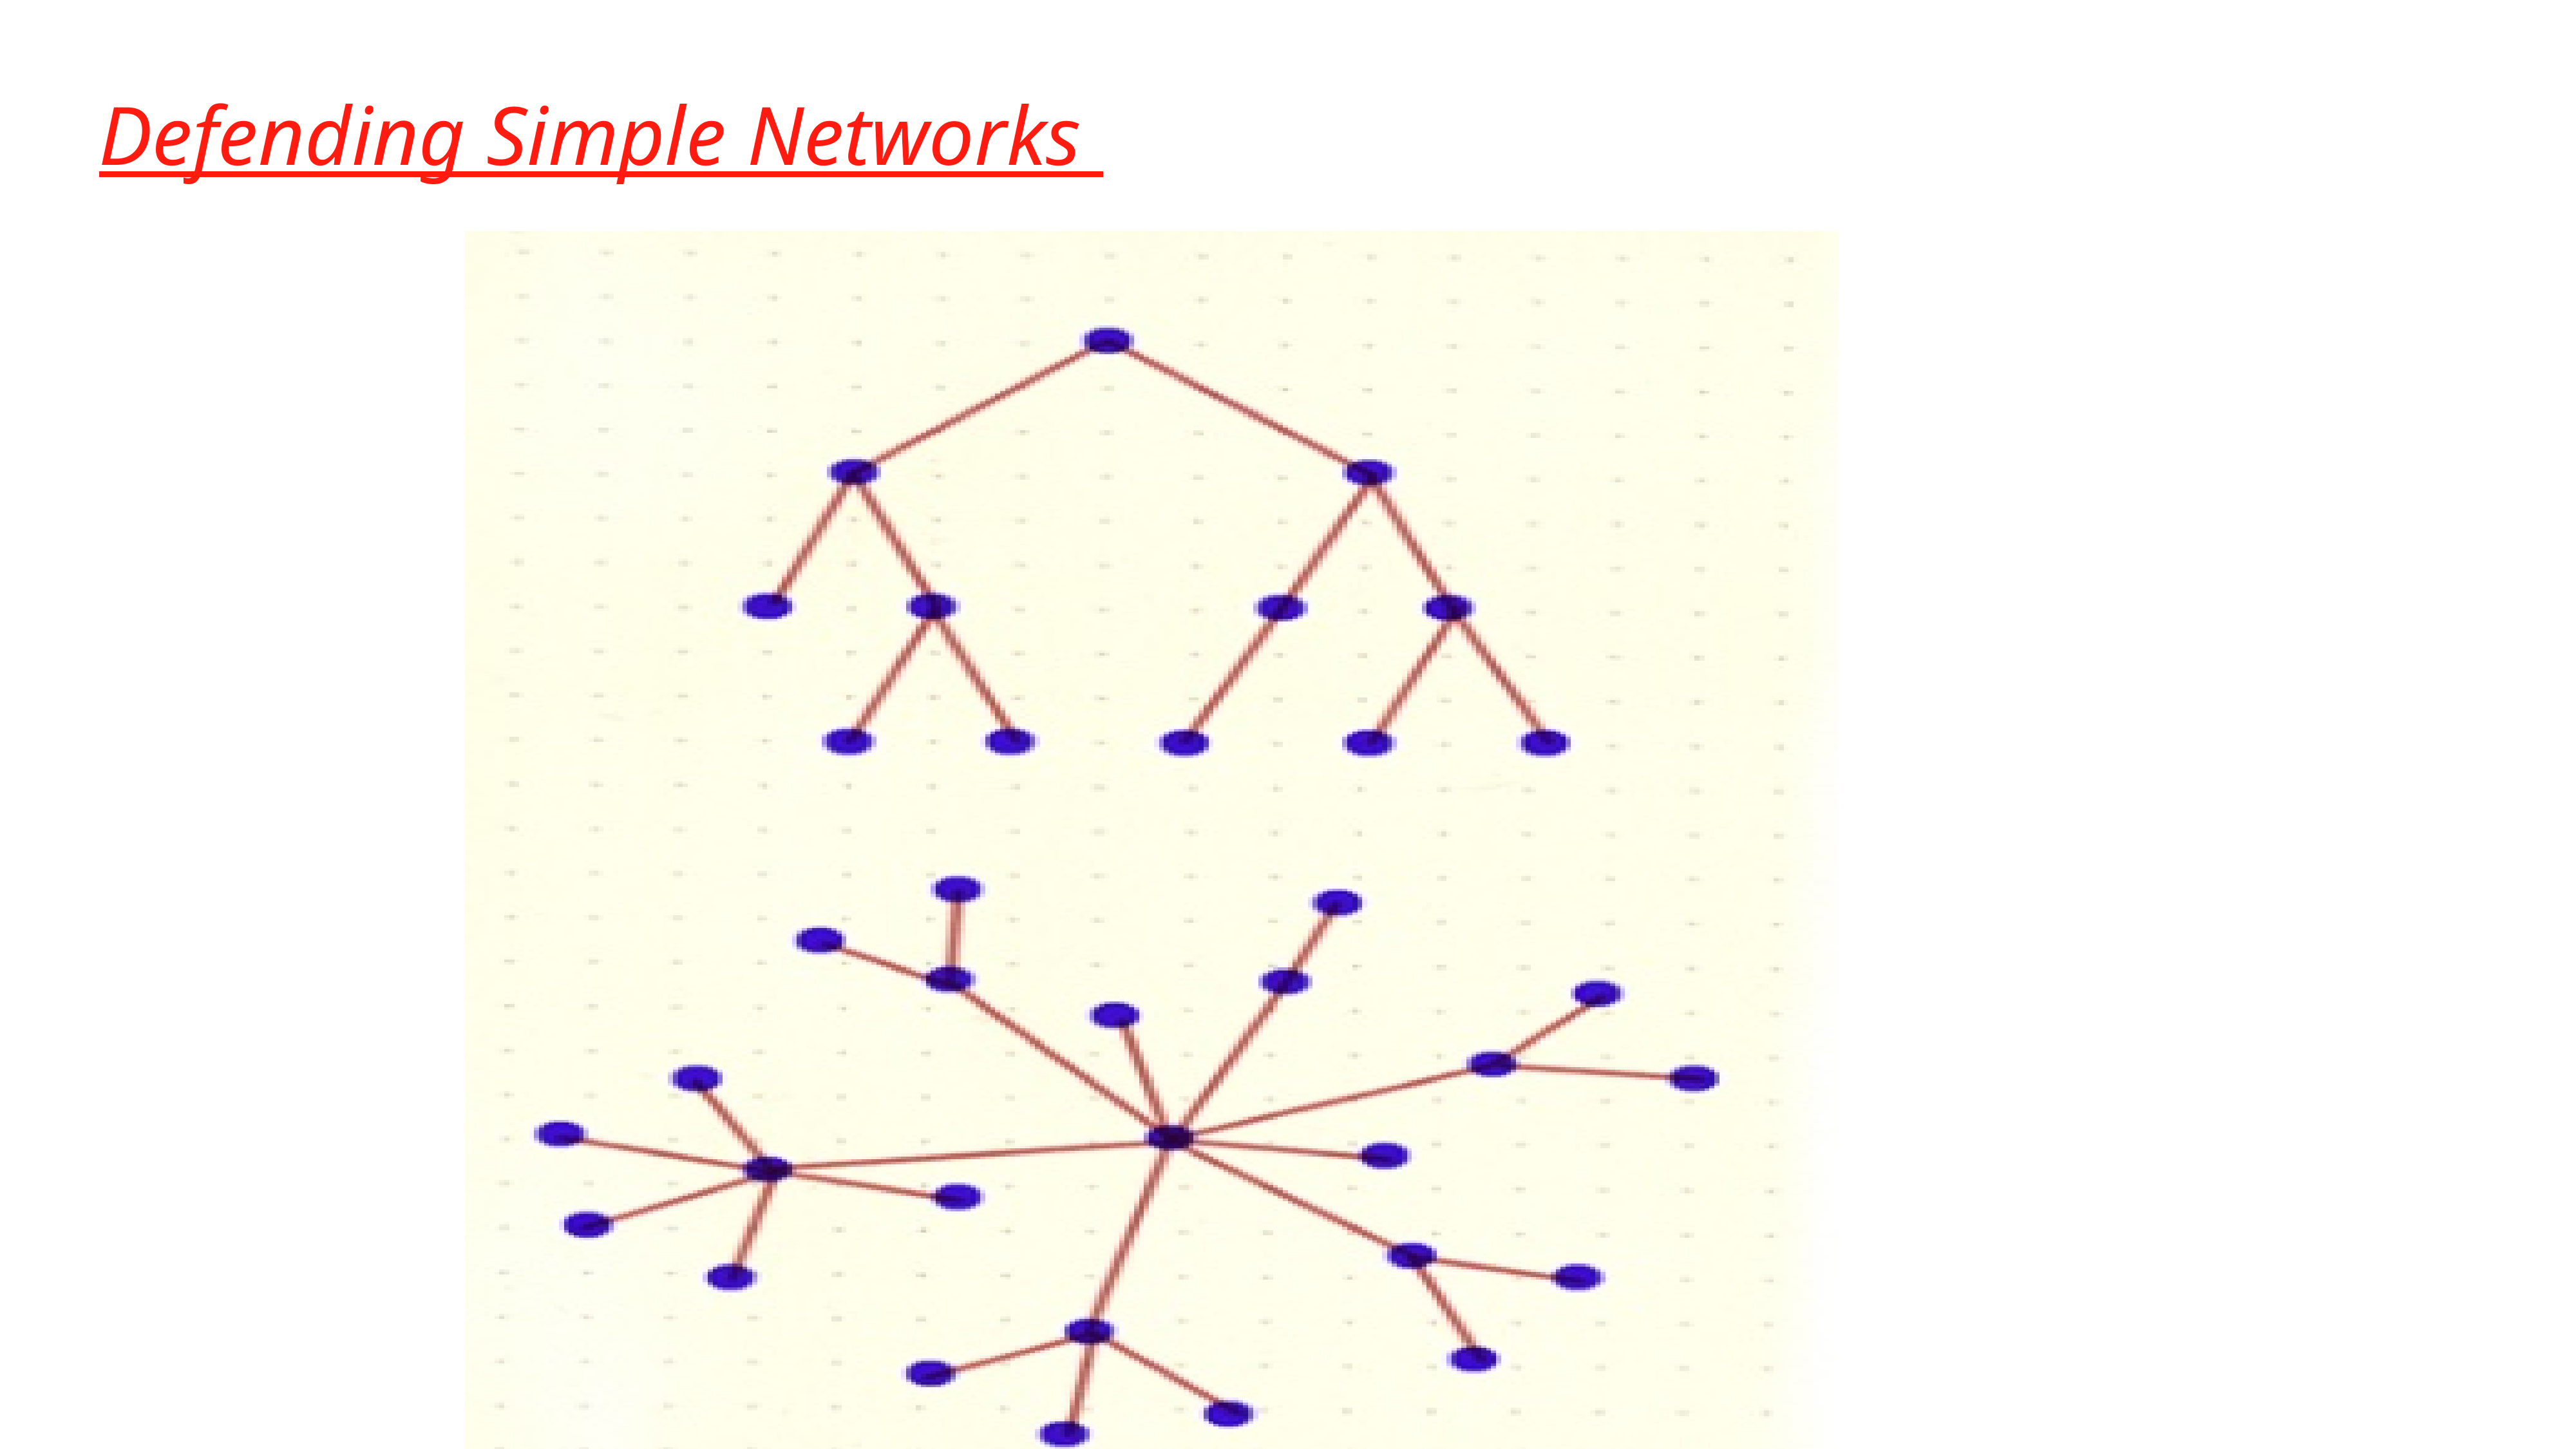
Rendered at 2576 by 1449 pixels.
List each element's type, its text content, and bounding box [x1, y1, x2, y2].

picture [465, 231, 1839, 1449]
text_box Defending Simple Networks [93, 79, 1109, 187]
